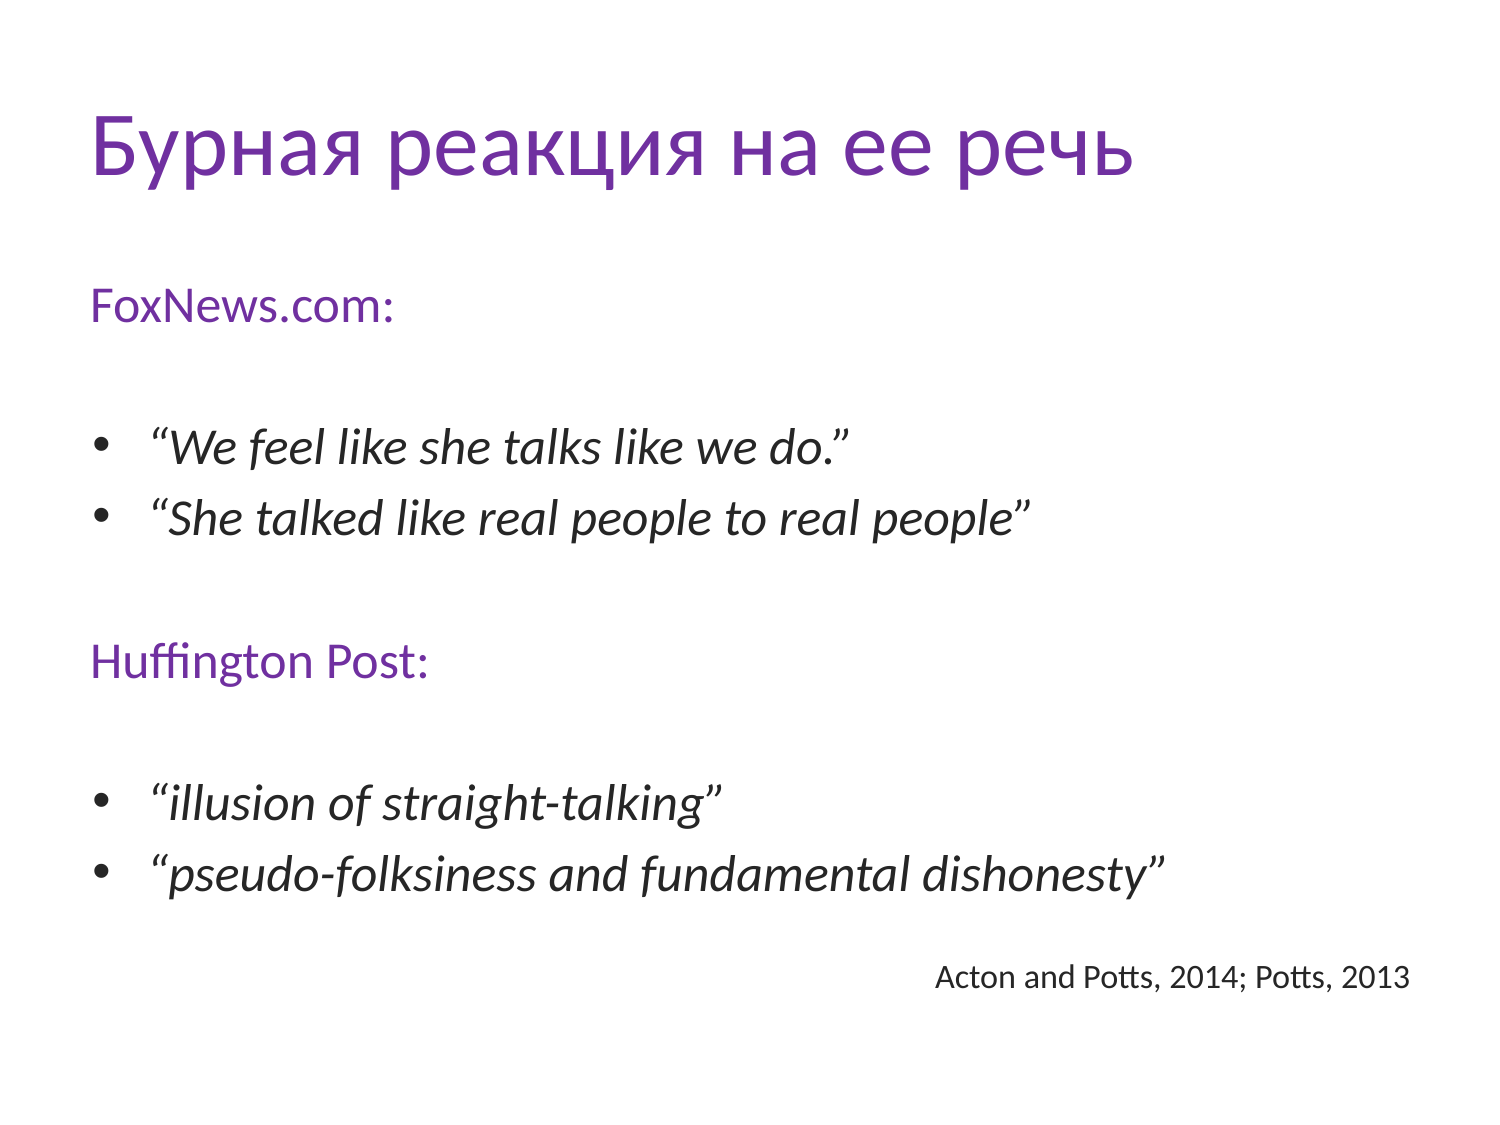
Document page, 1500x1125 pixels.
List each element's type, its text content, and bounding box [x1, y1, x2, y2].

title Бурная реакция на ее речь [75, 45, 1425, 233]
list FoxNews.com: “We feel like she talks like we do.” “She talked like real people to real people” Huffington Post: “illusion of straight-talking” “pseudo-folksiness and fundamental dishonesty” Acton and Potts, 2014; Potts, 2013 [75, 262, 1425, 1005]
